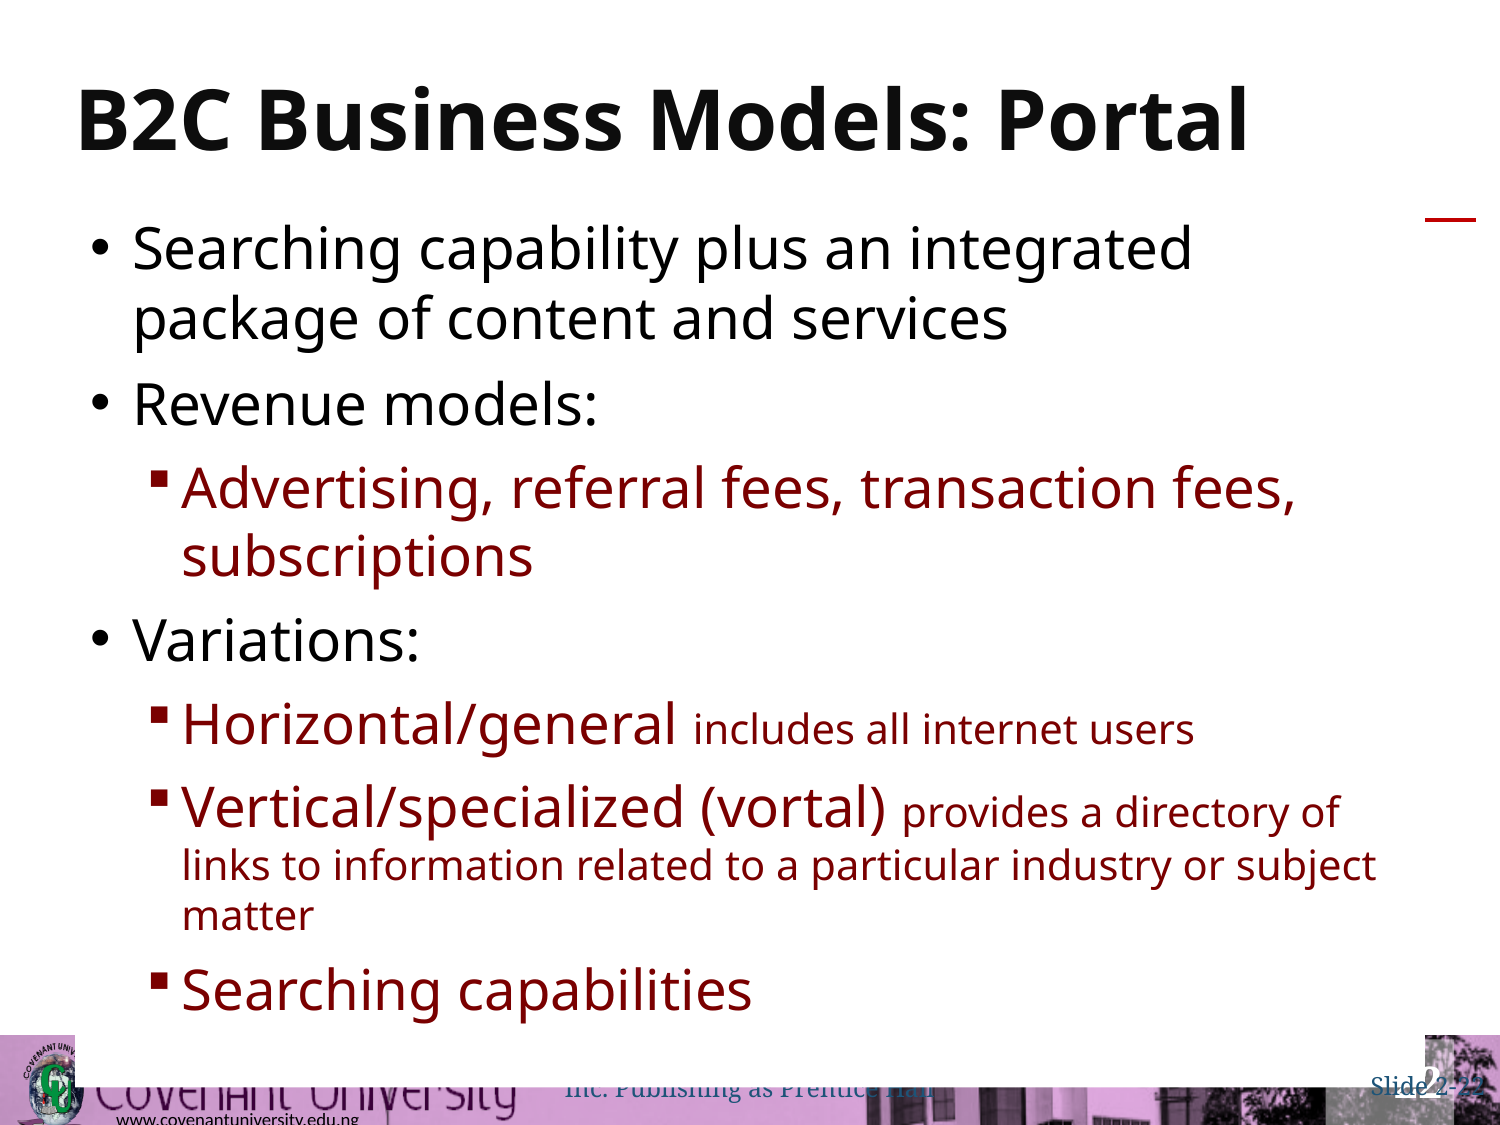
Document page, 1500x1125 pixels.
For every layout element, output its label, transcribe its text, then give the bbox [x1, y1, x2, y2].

picture [169, 1118, 175, 1125]
picture [17, 1036, 804, 1125]
list Searching capability plus an integrated package of content and services Revenue models: Advertising, referral fees, transaction fees, subscriptions Variations: Horizontal/general includes all internet users Vertical/specialized (vortal) provides a directory of links to information related to a particular industry or subject matter Searching capabilities [75, 203, 1425, 1088]
title B2C Business Models: Portal [54, 20, 1500, 213]
footer Copyright © 2014 Pearson Education, Inc. Publishing as Prentice Hall [512, 1088, 988, 1103]
slide_number Slide 2-22 [1187, 1050, 1500, 1125]
